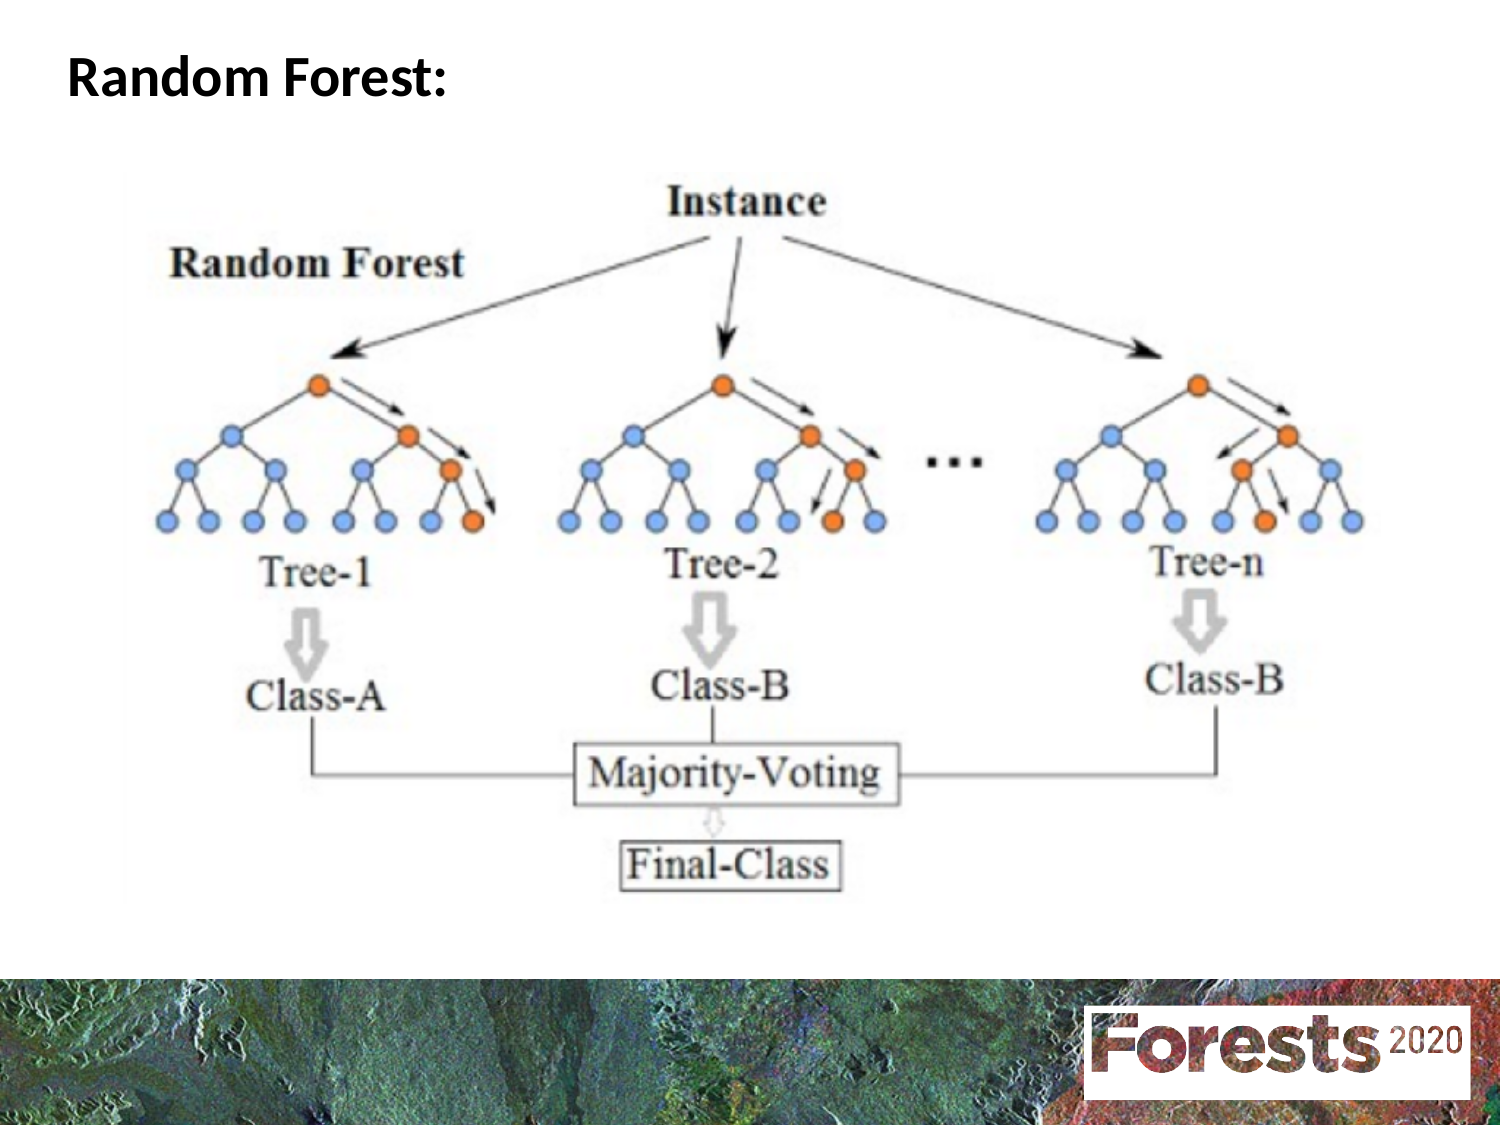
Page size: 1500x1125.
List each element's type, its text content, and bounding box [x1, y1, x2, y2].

text_box Random Forest: [53, 30, 880, 116]
picture [123, 172, 1382, 904]
picture [0, 979, 1500, 1125]
